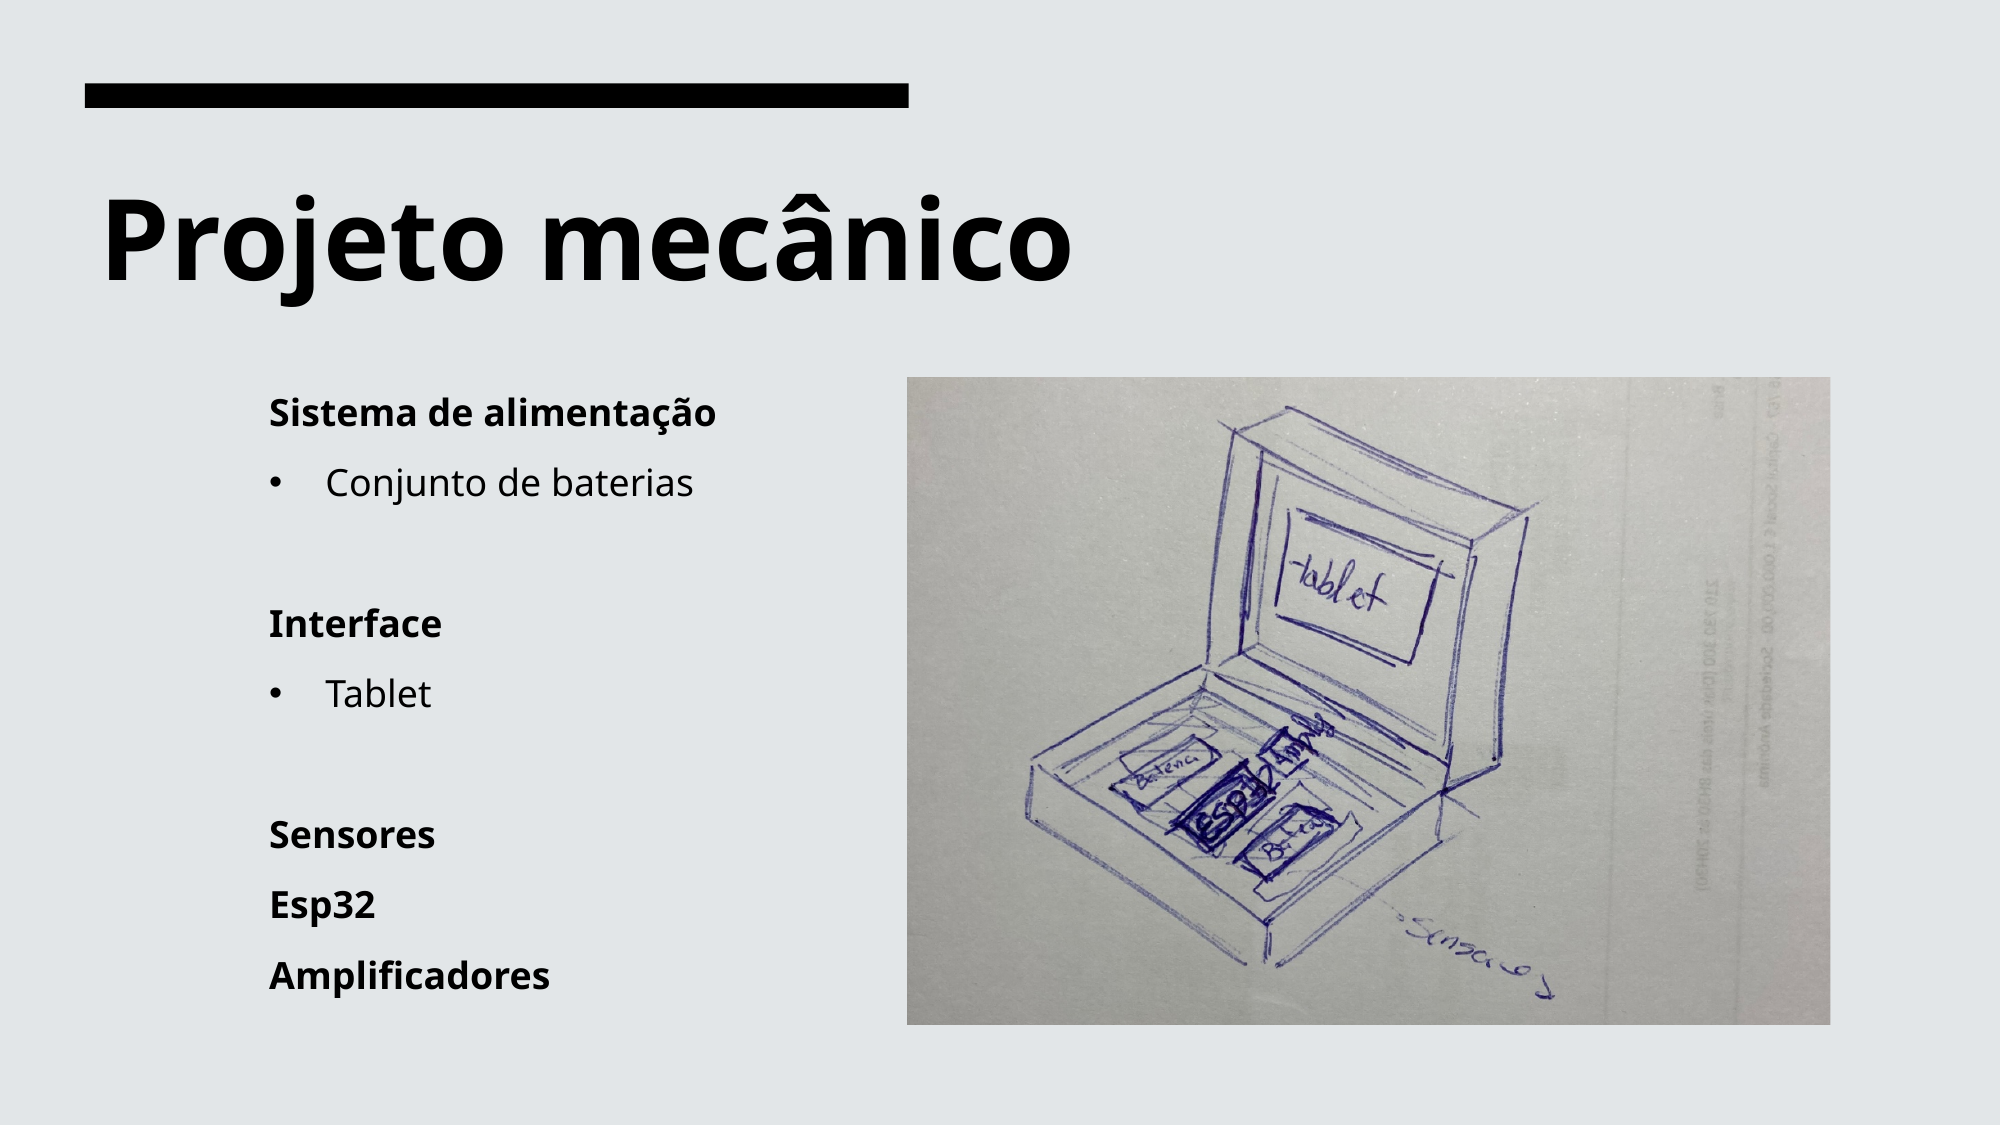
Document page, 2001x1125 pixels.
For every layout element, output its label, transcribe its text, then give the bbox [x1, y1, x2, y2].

list Sistema de alimentação Conjunto de baterias Interface Tablet Sensores Esp32 Amplificadores [254, 377, 858, 1025]
title Projeto mecânico [84, 160, 1093, 316]
picture [908, 238, 1831, 1125]
